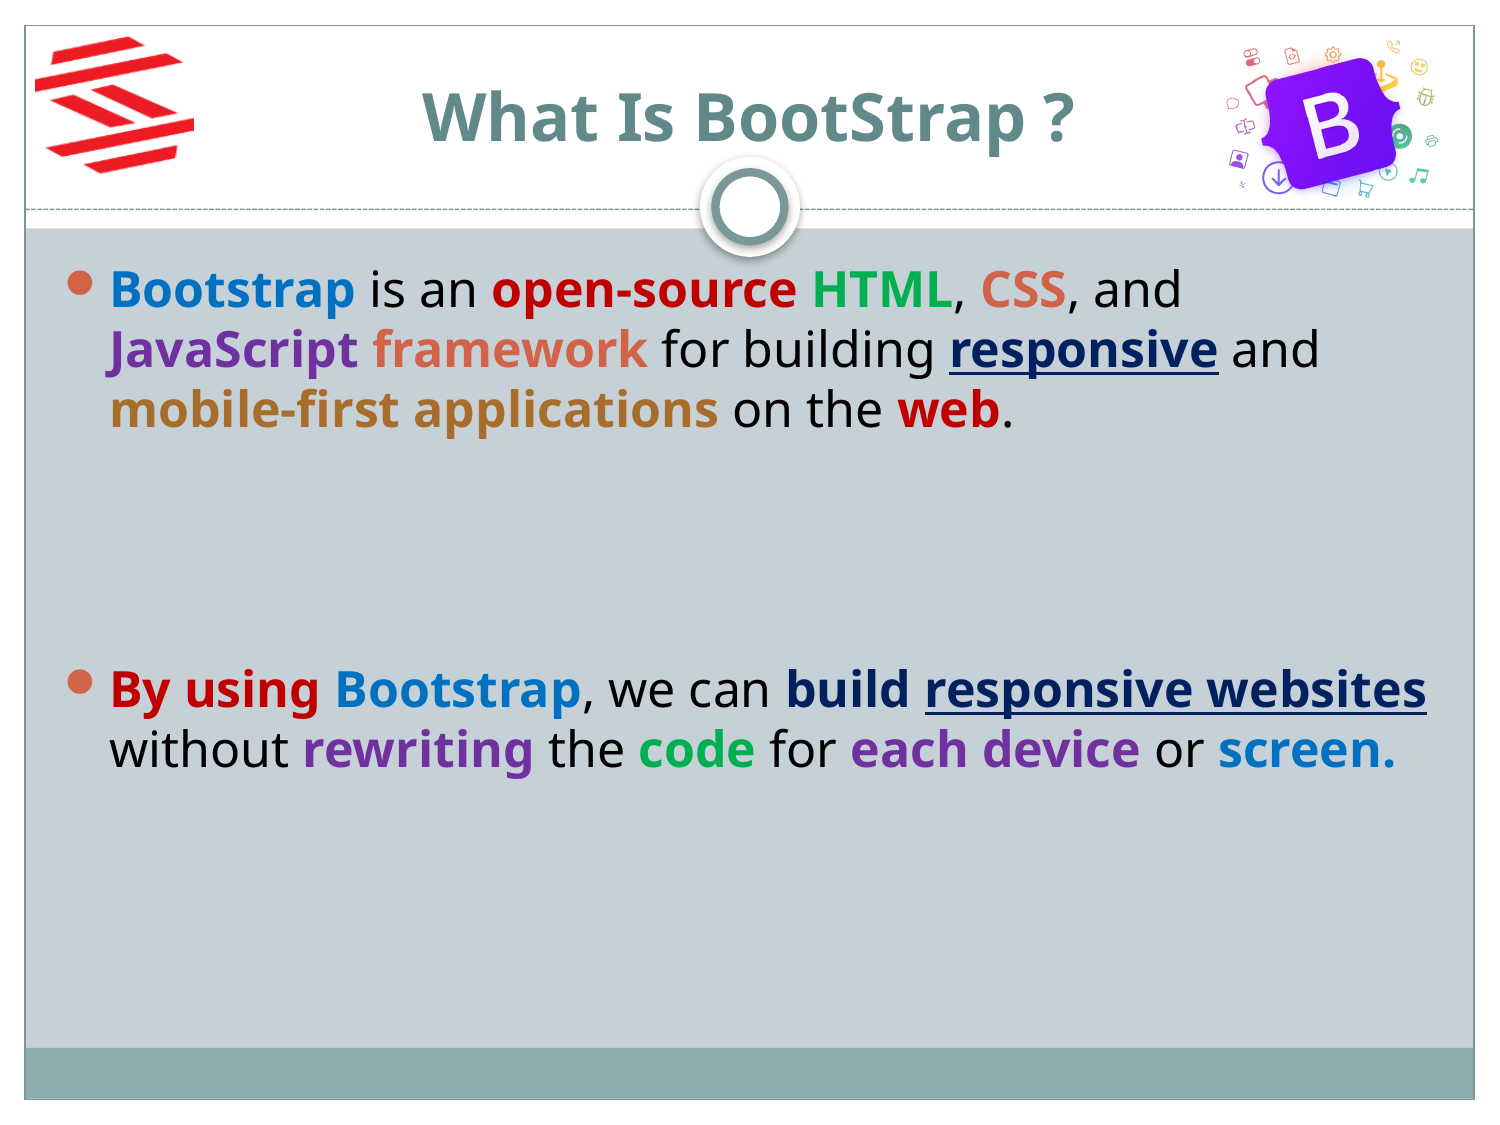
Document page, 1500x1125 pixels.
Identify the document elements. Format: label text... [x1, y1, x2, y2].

picture [34, 34, 194, 180]
list Bootstrap is an open-source HTML, CSS, and JavaScript framework for building responsive and mobile-first applications on the web. By using Bootstrap, we can build responsive websites without rewriting the code for each device or screen. [49, 250, 1445, 1001]
picture [1213, 31, 1448, 209]
title What Is BootStrap ? [199, 37, 1207, 162]
